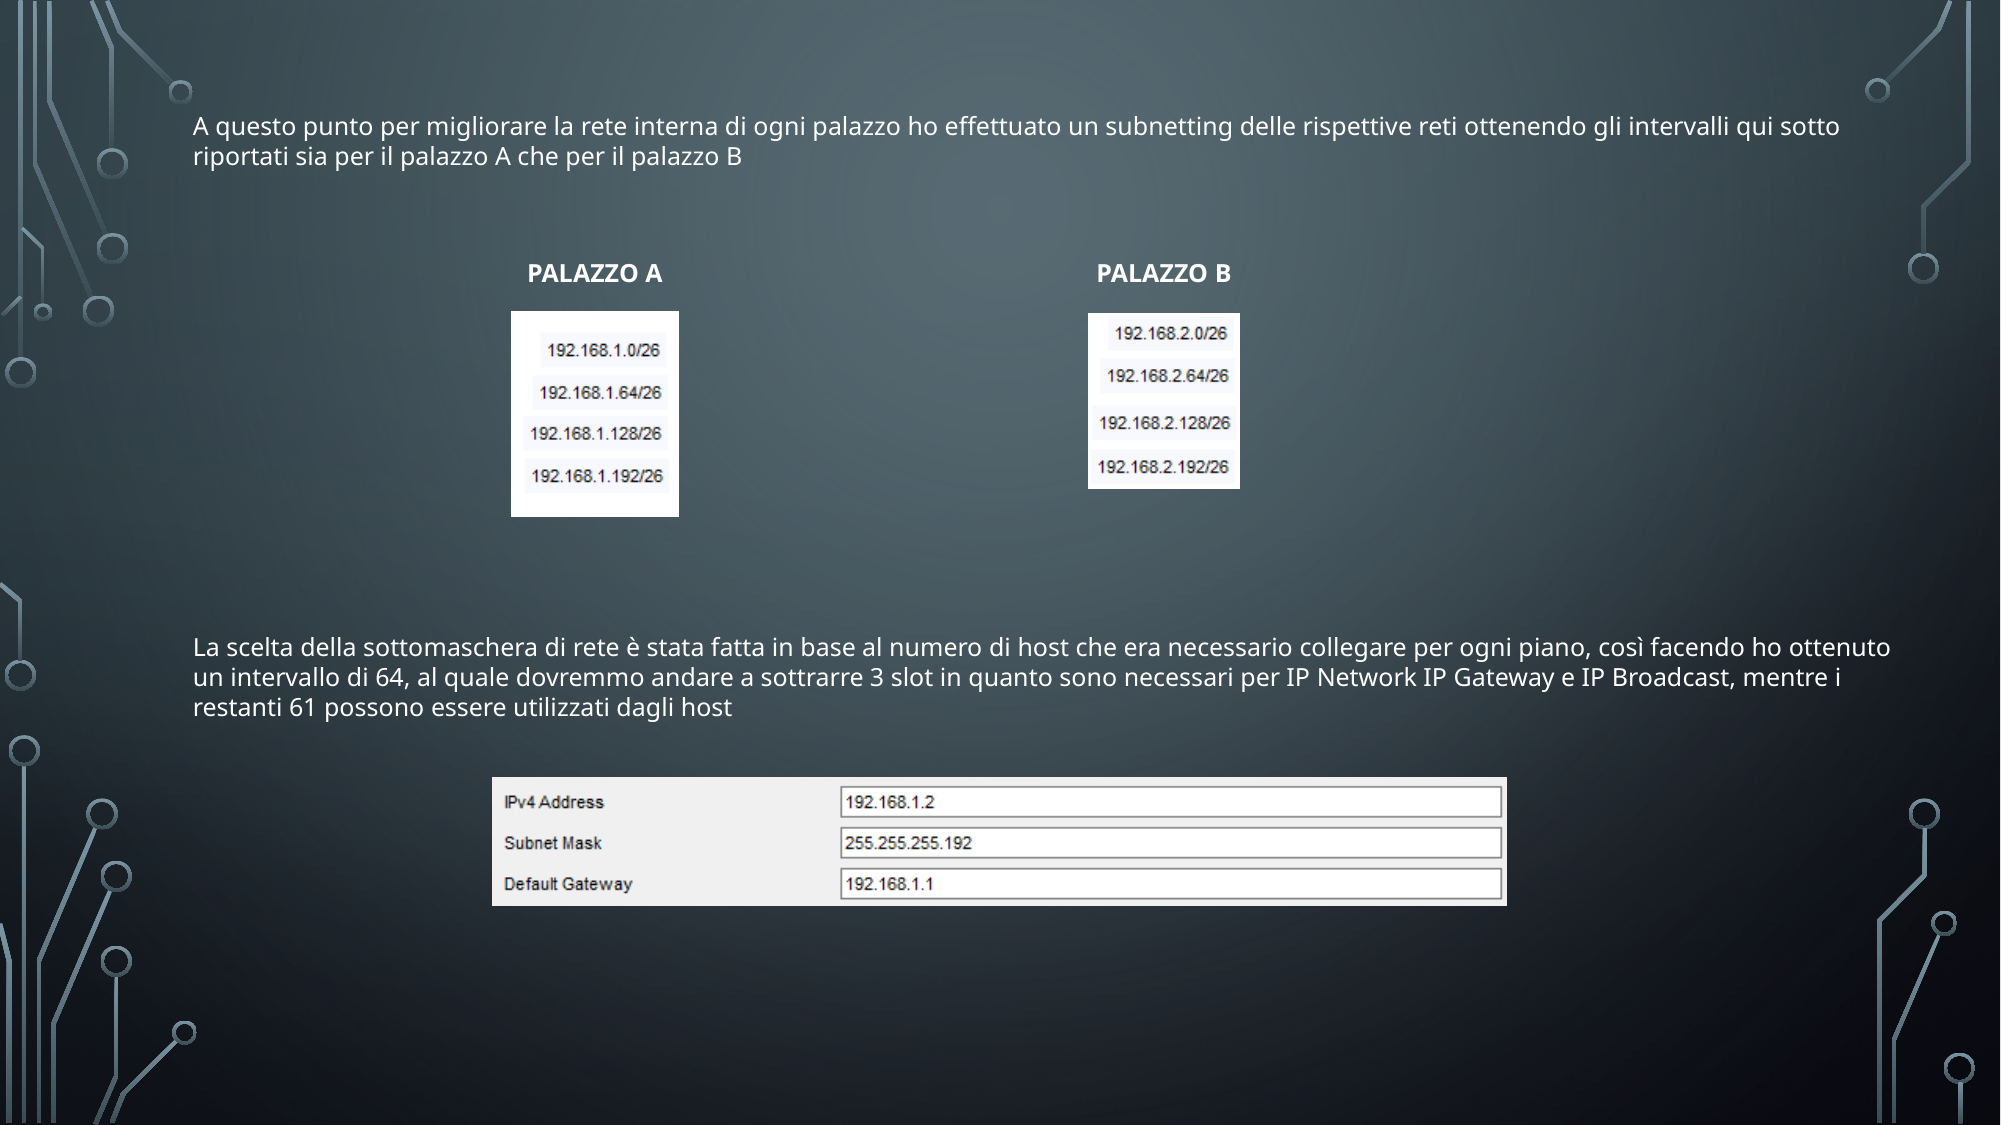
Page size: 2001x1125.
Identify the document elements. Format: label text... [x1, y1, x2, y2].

picture [491, 777, 1507, 906]
picture [1088, 313, 1241, 490]
text_box PALAZZO A [512, 250, 678, 295]
text_box A questo punto per migliorare la rete interna di ogni palazzo ho effettuato un subnetting delle rispettive reti ottenendo gli intervalli qui sotto riportati sia per il palazzo A che per il palazzo B [178, 102, 1930, 178]
text_box PALAZZO B [1081, 250, 1247, 295]
text_box La scelta della sottomaschera di rete è stata fatta in base al numero di host che era necessario collegare per ogni piano, così facendo ho ottenuto un intervallo di 64, al quale dovremmo andare a sottrarre 3 slot in quanto sono necessari per IP Network IP Gateway e IP Broadcast, mentre i restanti 61 possono essere utilizzati dagli host [178, 624, 1930, 729]
picture [511, 311, 679, 517]
